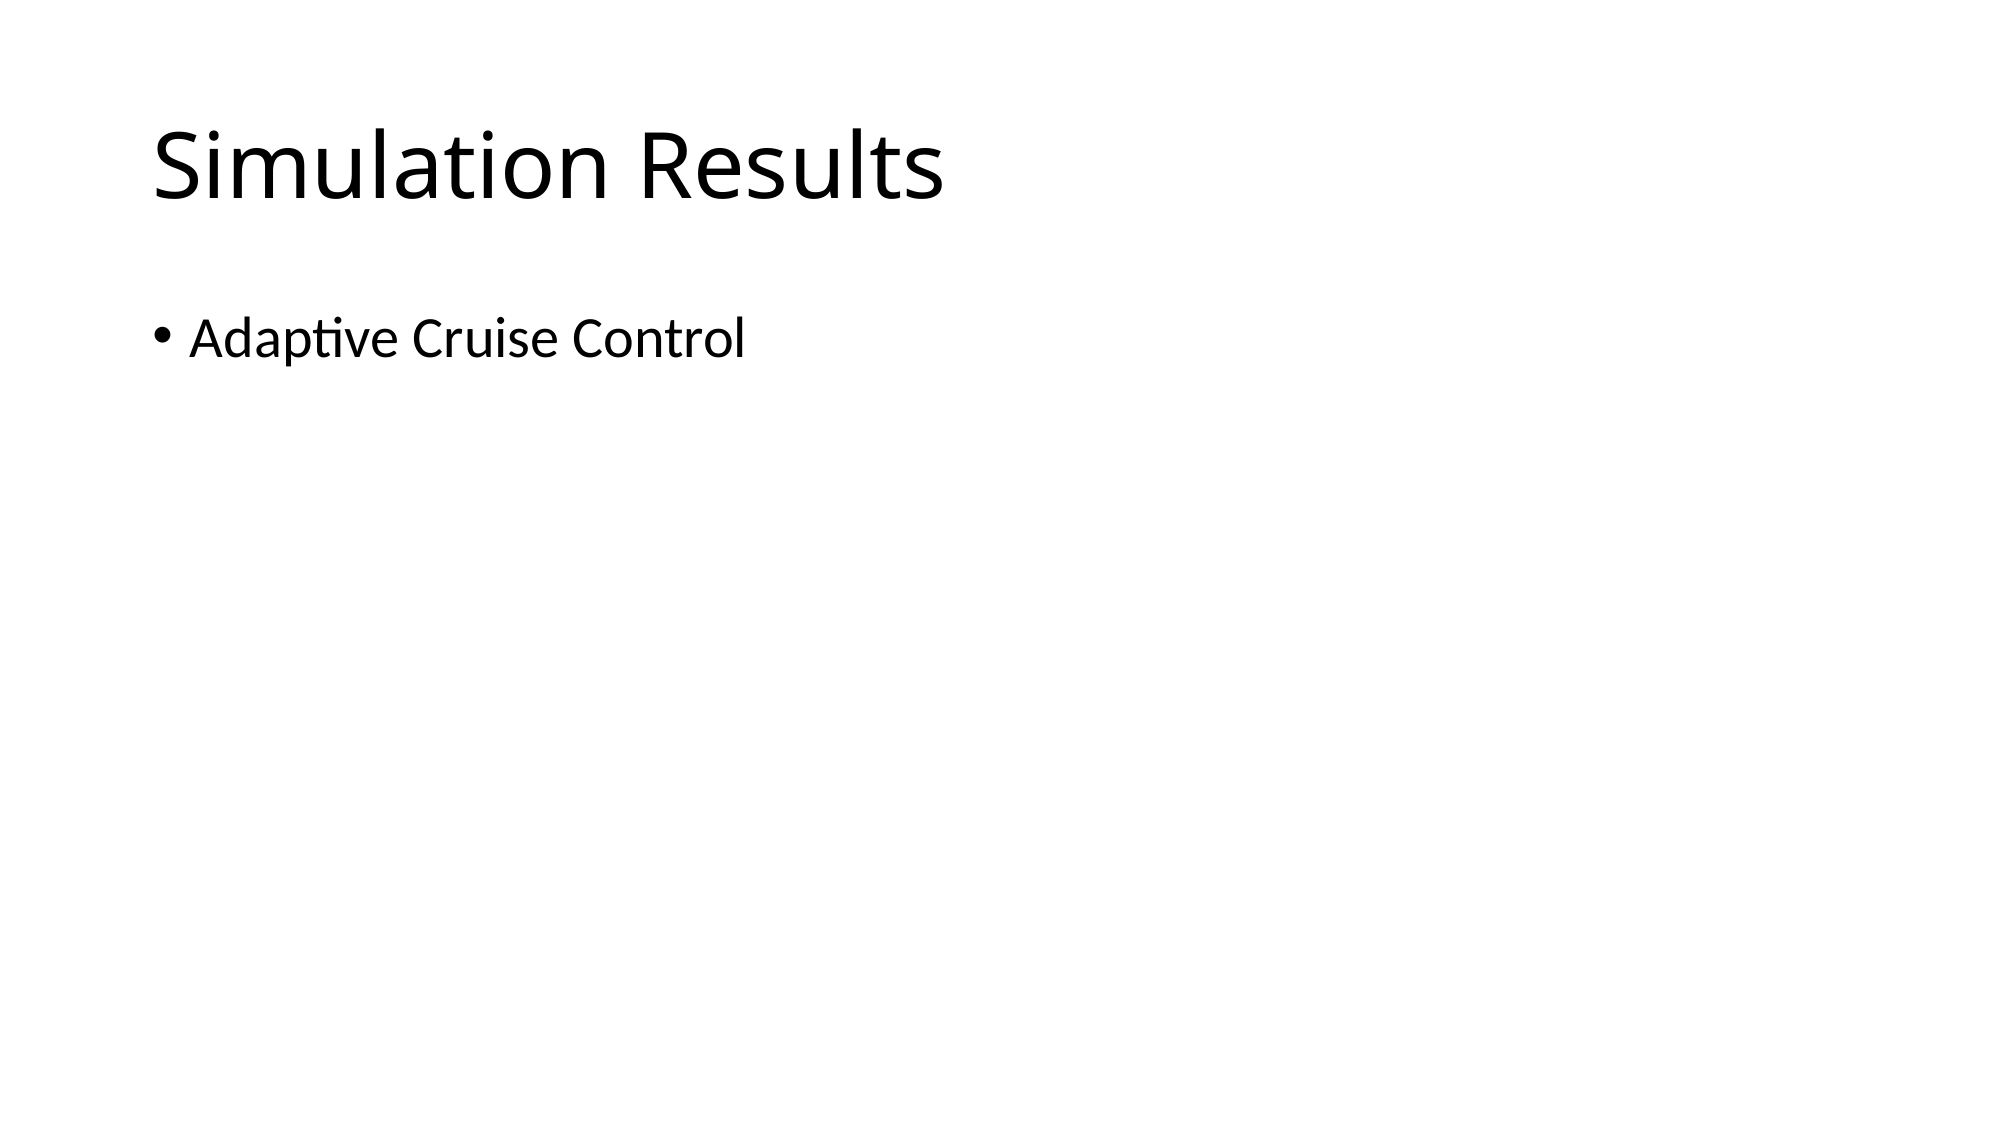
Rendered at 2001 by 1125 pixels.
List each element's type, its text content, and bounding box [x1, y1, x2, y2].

list Adaptive Cruise Control [137, 299, 1863, 1014]
title Simulation Results [137, 59, 1863, 278]
